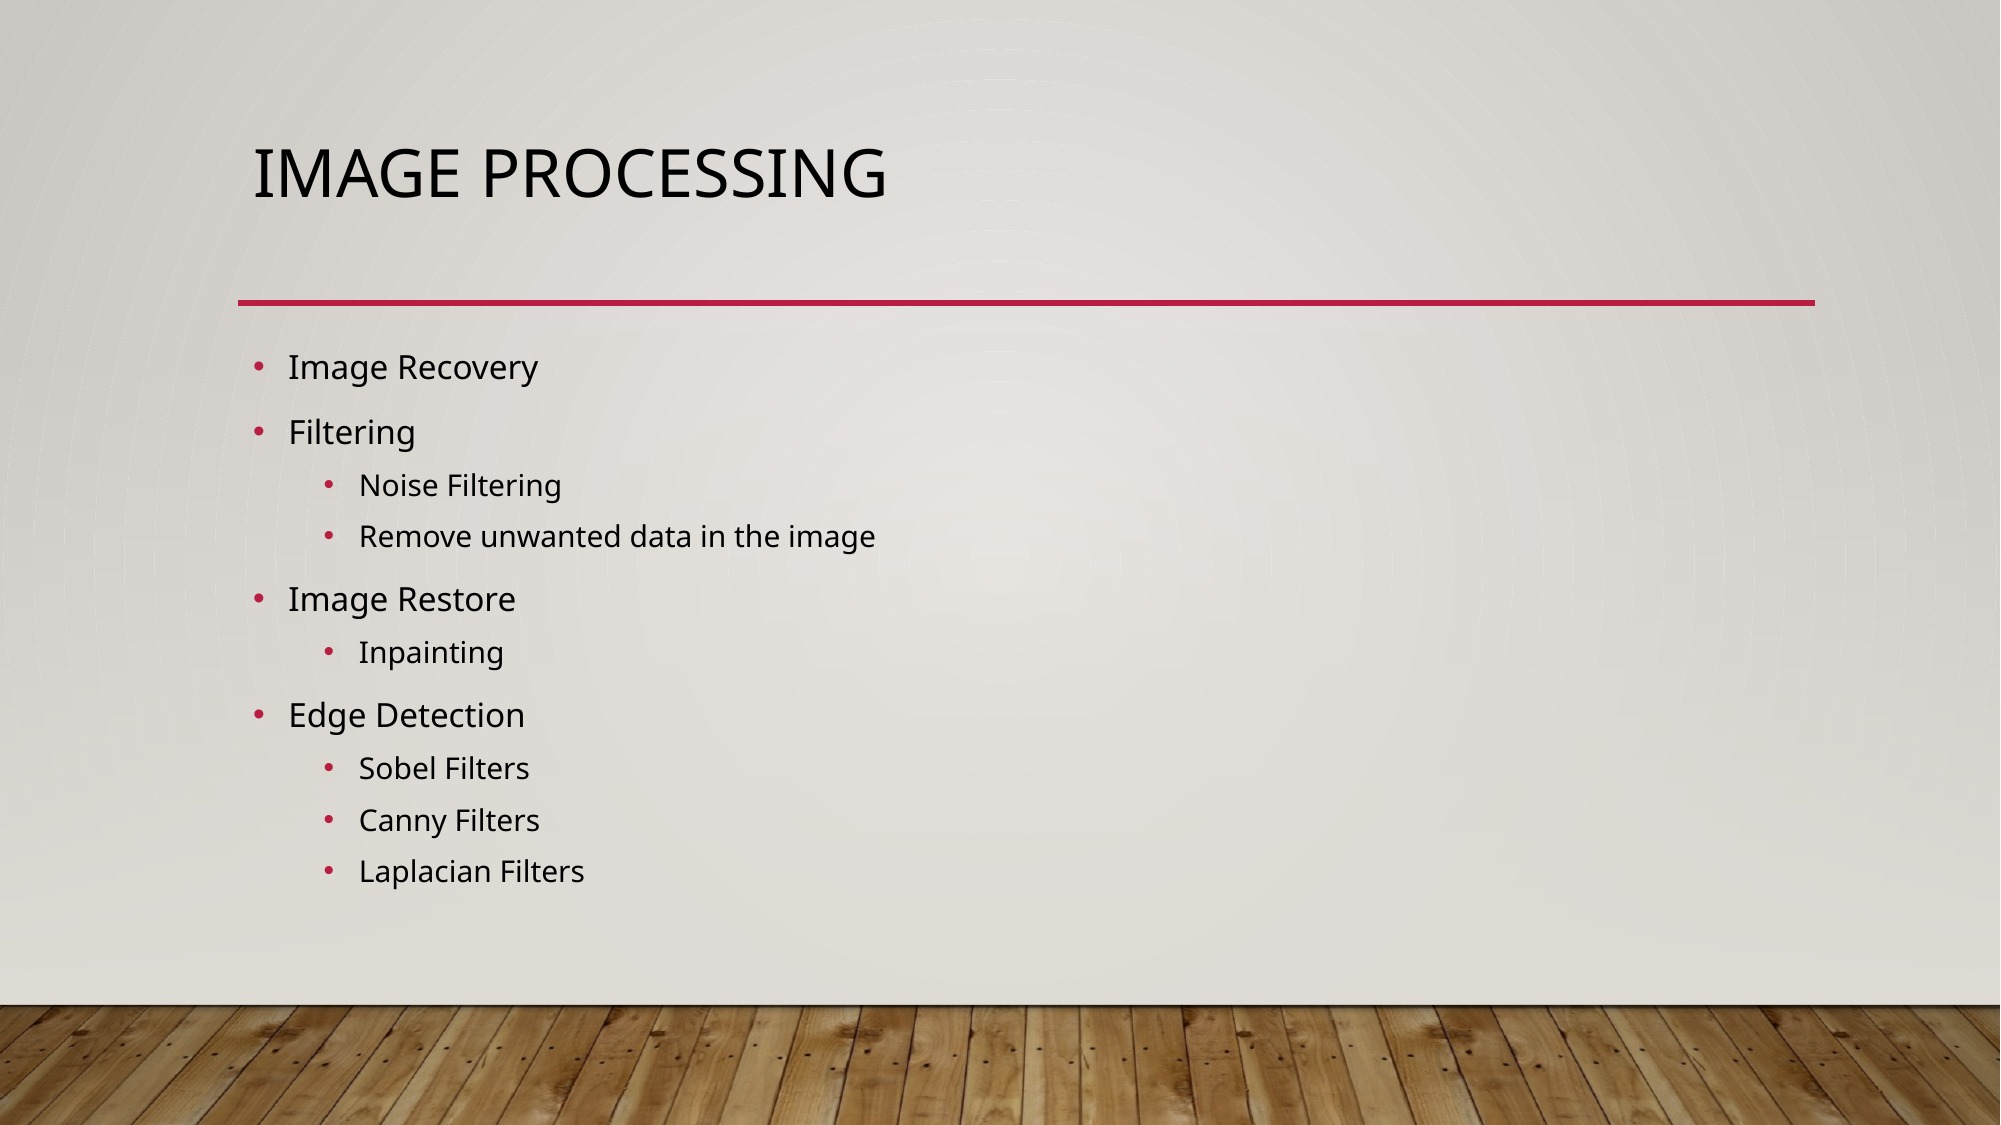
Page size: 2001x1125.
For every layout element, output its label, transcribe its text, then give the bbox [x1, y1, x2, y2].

list Image Recovery Filtering Noise Filtering Remove unwanted data in the image Image Restore Inpainting Edge Detection Sobel Filters Canny Filters Laplacian Filters [238, 330, 1814, 897]
picture [0, 1005, 2000, 1125]
title Image Processing [238, 131, 1814, 305]
